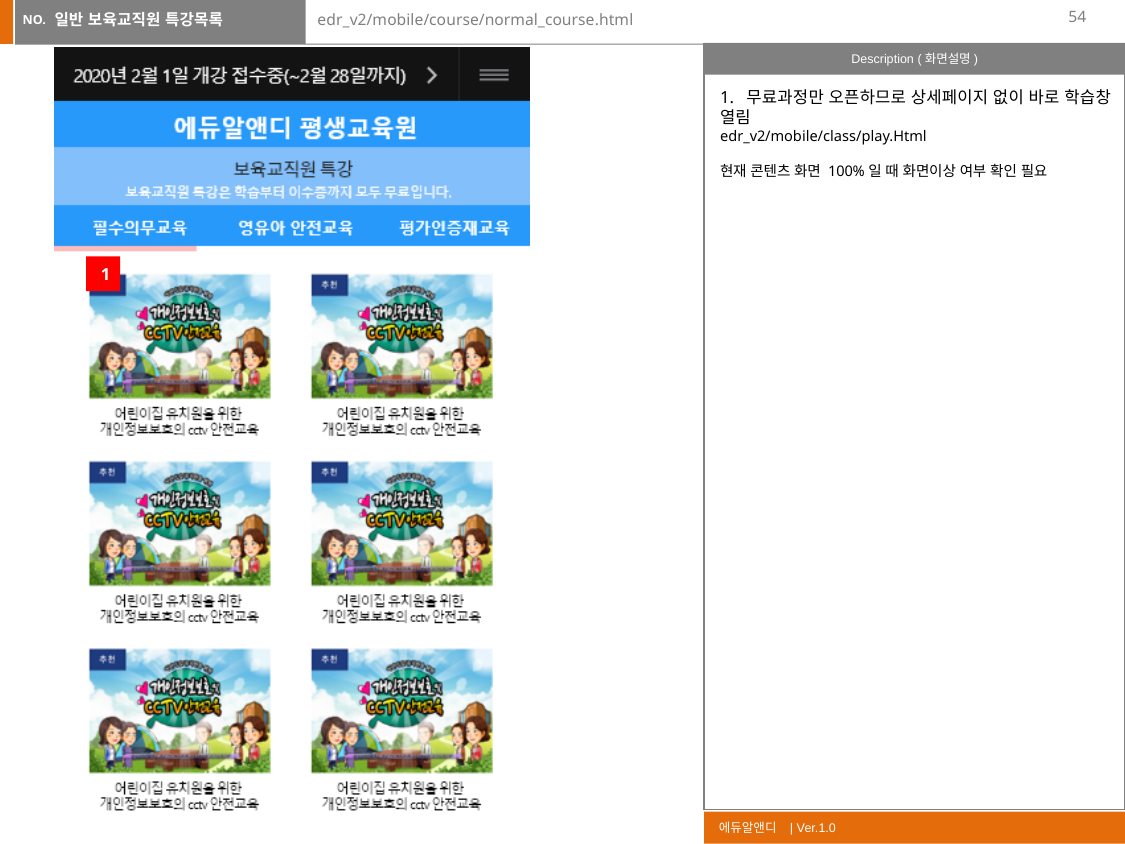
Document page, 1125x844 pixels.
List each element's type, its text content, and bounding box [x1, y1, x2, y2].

picture [54, 46, 530, 844]
title edr_v2/mobile/course/normal_course.html [302, 2, 968, 39]
list 일반 보육교직원 특강목록 [54, 2, 254, 38]
list 1. 무료과정만 오픈하므로 상세페이지 없이 바로 학습창 열림 edr_v2/mobile/class/play.Html 현재 콘텐츠 화면 100%일 때 화면이상 여부 확인 필요 [714, 79, 1123, 800]
